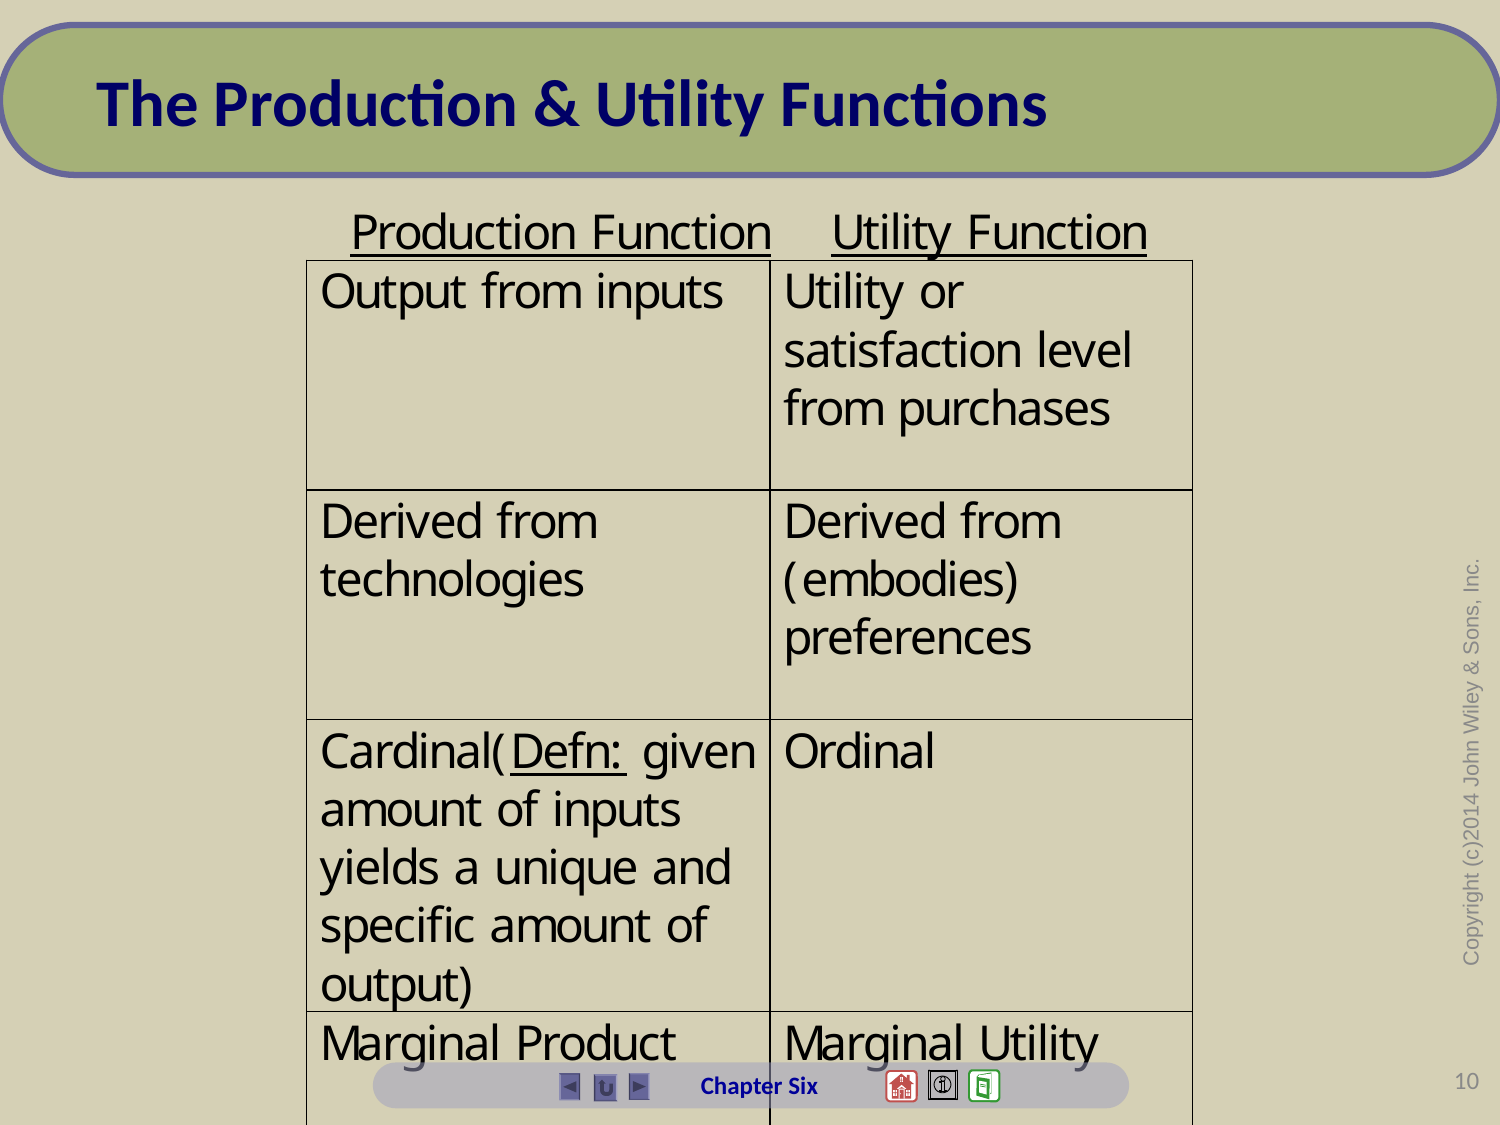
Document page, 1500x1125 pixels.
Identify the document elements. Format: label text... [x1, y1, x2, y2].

text_box The Production & Utility Functions [0, 24, 1500, 175]
picture [592, 1073, 618, 1103]
picture [928, 1069, 958, 1101]
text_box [967, 1068, 1001, 1103]
picture [557, 1072, 581, 1101]
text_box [885, 1069, 919, 1103]
footer Copyright (c)2014 John Wiley & Sons, Inc. [1440, 525, 1500, 1000]
picture [628, 1072, 652, 1102]
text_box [249, 201, 1317, 1125]
slide_number 10 [1321, 1050, 1495, 1110]
